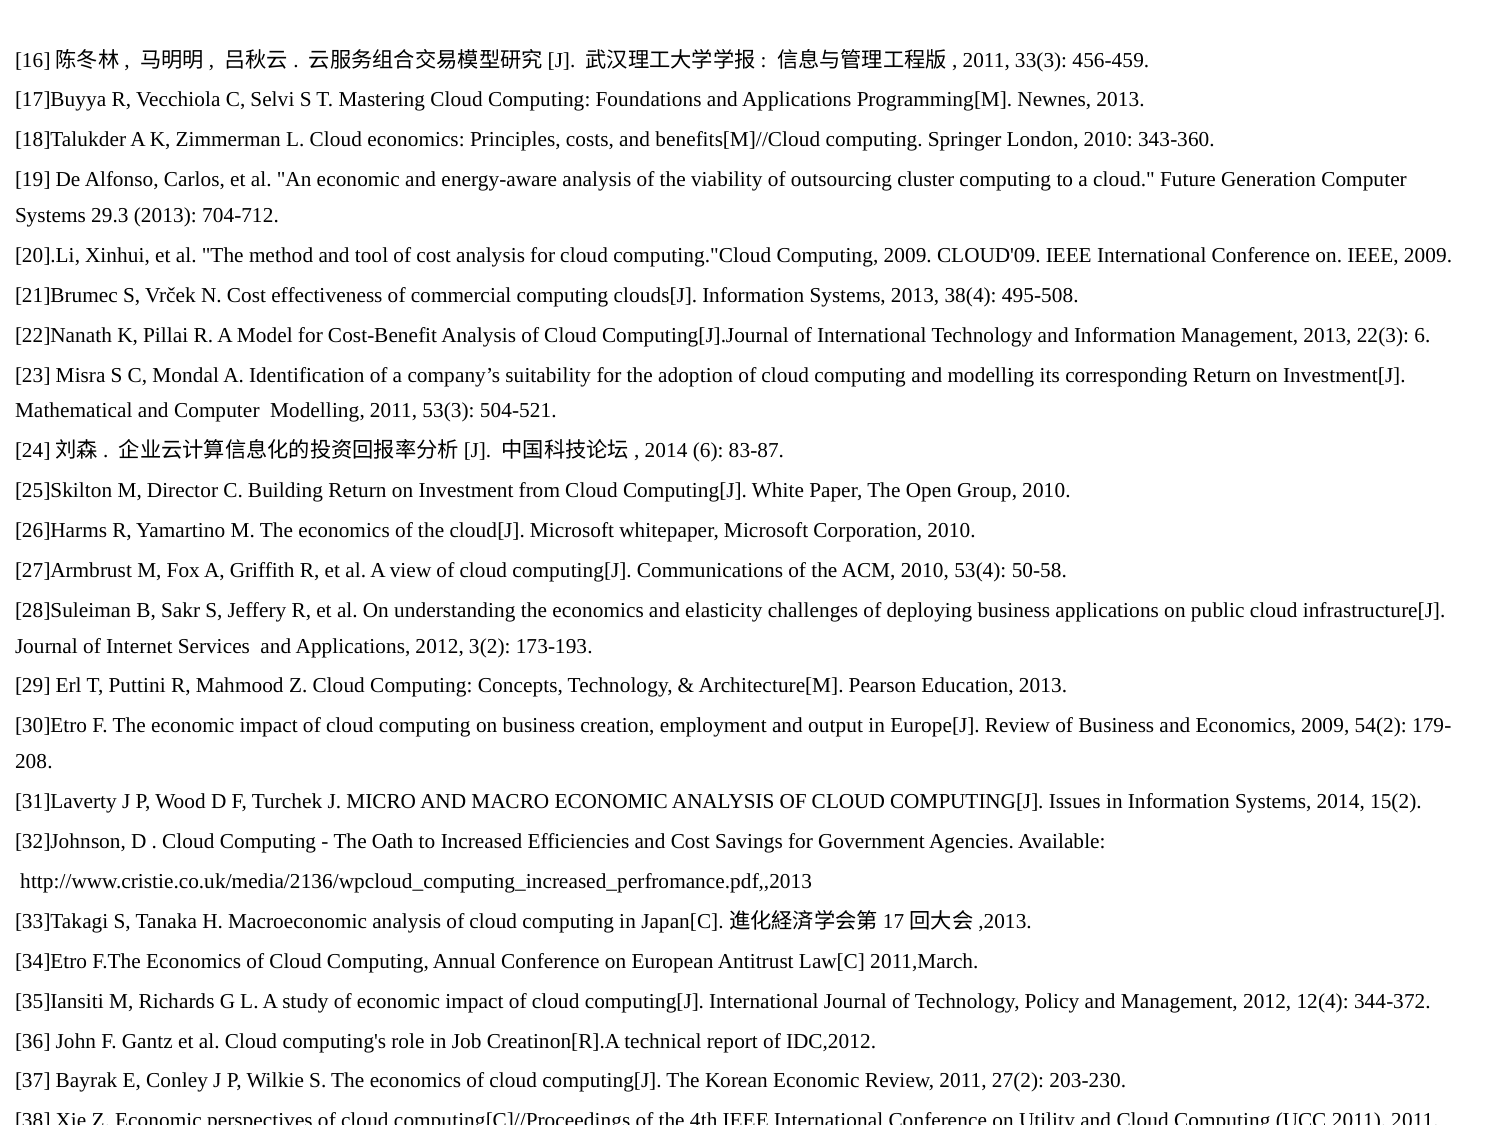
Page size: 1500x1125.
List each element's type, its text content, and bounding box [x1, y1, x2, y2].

list [16]陈冬林, 马明明, 吕秋云. 云服务组合交易模型研究[J]. 武汉理工大学学报: 信息与管理工程版, 2011, 33(3): 456-459. [17]Buyya R, Vecchiola C, Selvi S T. Mastering Cloud Computing: Foundations and Applications Programming[M]. Newnes, 2013. [18]Talukder A K, Zimmerman L. Cloud economics: Principles, costs, and benefits[M]//Cloud computing. Springer London, 2010: 343-360. [19] De Alfonso, Carlos, et al. "An economic and energy-aware analysis of the viability of outsourcing cluster computing to a cloud." Future Generation Computer Systems 29.3 (2013): 704-712. [20].Li, Xinhui, et al. "The method and tool of cost analysis for cloud computing."Cloud Computing, 2009. CLOUD'09. IEEE International Conference on. IEEE, 2009. [21]Brumec S, Vrček N. Cost effectiveness of commercial computing clouds[J]. Information Systems, 2013, 38(4): 495-508. [22]Nanath K, Pillai R. A Model for Cost-Benefit Analysis of Cloud Computing[J].Journal of International Technology and Information Management, 2013, 22(3): 6. [23] Misra S C, Mondal A. Identification of a company’s suitability for the adoption of cloud computing and modelling its corresponding Return on Investment[J]. Mathematical and Computer Modelling, 2011, 53(3): 504-521. [24]刘森. 企业云计算信息化的投资回报率分析[J]. 中国科技论坛, 2014 (6): 83-87. [25]Skilton M, Director C. Building Return on Investment from Cloud Computing[J]. White Paper, The Open Group, 2010. [26]Harms R, Yamartino M. The economics of the cloud[J]. Microsoft whitepaper, Microsoft Corporation, 2010. [27]Armbrust M, Fox A, Griffith R, et al. A view of cloud computing[J]. Communications of the ACM, 2010, 53(4): 50-58. [28]Suleiman B, Sakr S, Jeffery R, et al. On understanding the economics and elasticity challenges of deploying business applications on public cloud infrastructure[J]. Journal of Internet Services and Applications, 2012, 3(2): 173-193. [29] Erl T, Puttini R, Mahmood Z. Cloud Computing: Concepts, Technology, & Architecture[M]. Pearson Education, 2013. [30]Etro F. The economic impact of cloud computing on business creation, employment and output in Europe[J]. Review of Business and Economics, 2009, 54(2): 179-208. [31]Laverty J P, Wood D F, Turchek J. MICRO AND MACRO ECONOMIC ANALYSIS OF CLOUD COMPUTING[J]. Issues in Information Systems, 2014, 15(2). [32]Johnson, D . Cloud Computing - The Oath to Increased Efficiencies and Cost Savings for Government Agencies. Available: http://www.cristie.co.uk/media/2136/wpcloud_computing_increased_perfromance.pdf,,2013 [33]Takagi S, Tanaka H. Macroeconomic analysis of cloud computing in Japan[C].進化経済学会第17回大会,2013. [34]Etro F.The Economics of Cloud Computing, Annual Conference on European Antitrust Law[C] 2011,March. [35]Iansiti M, Richards G L. A study of economic impact of cloud computing[J]. International Journal of Technology, Policy and Management, 2012, 12(4): 344-372. [36] John F. Gantz et al. Cloud computing's role in Job Creatinon[R].A technical report of IDC,2012. [37] Bayrak E, Conley J P, Wilkie S. The economics of cloud computing[J]. The Korean Economic Review, 2011, 27(2): 203-230. [38] Xie Z. Economic perspectives of cloud computing[C]//Proceedings of the 4th IEEE International Conference on Utility and Cloud Computing (UCC 2011). 2011. [0, 28, 1500, 1125]
